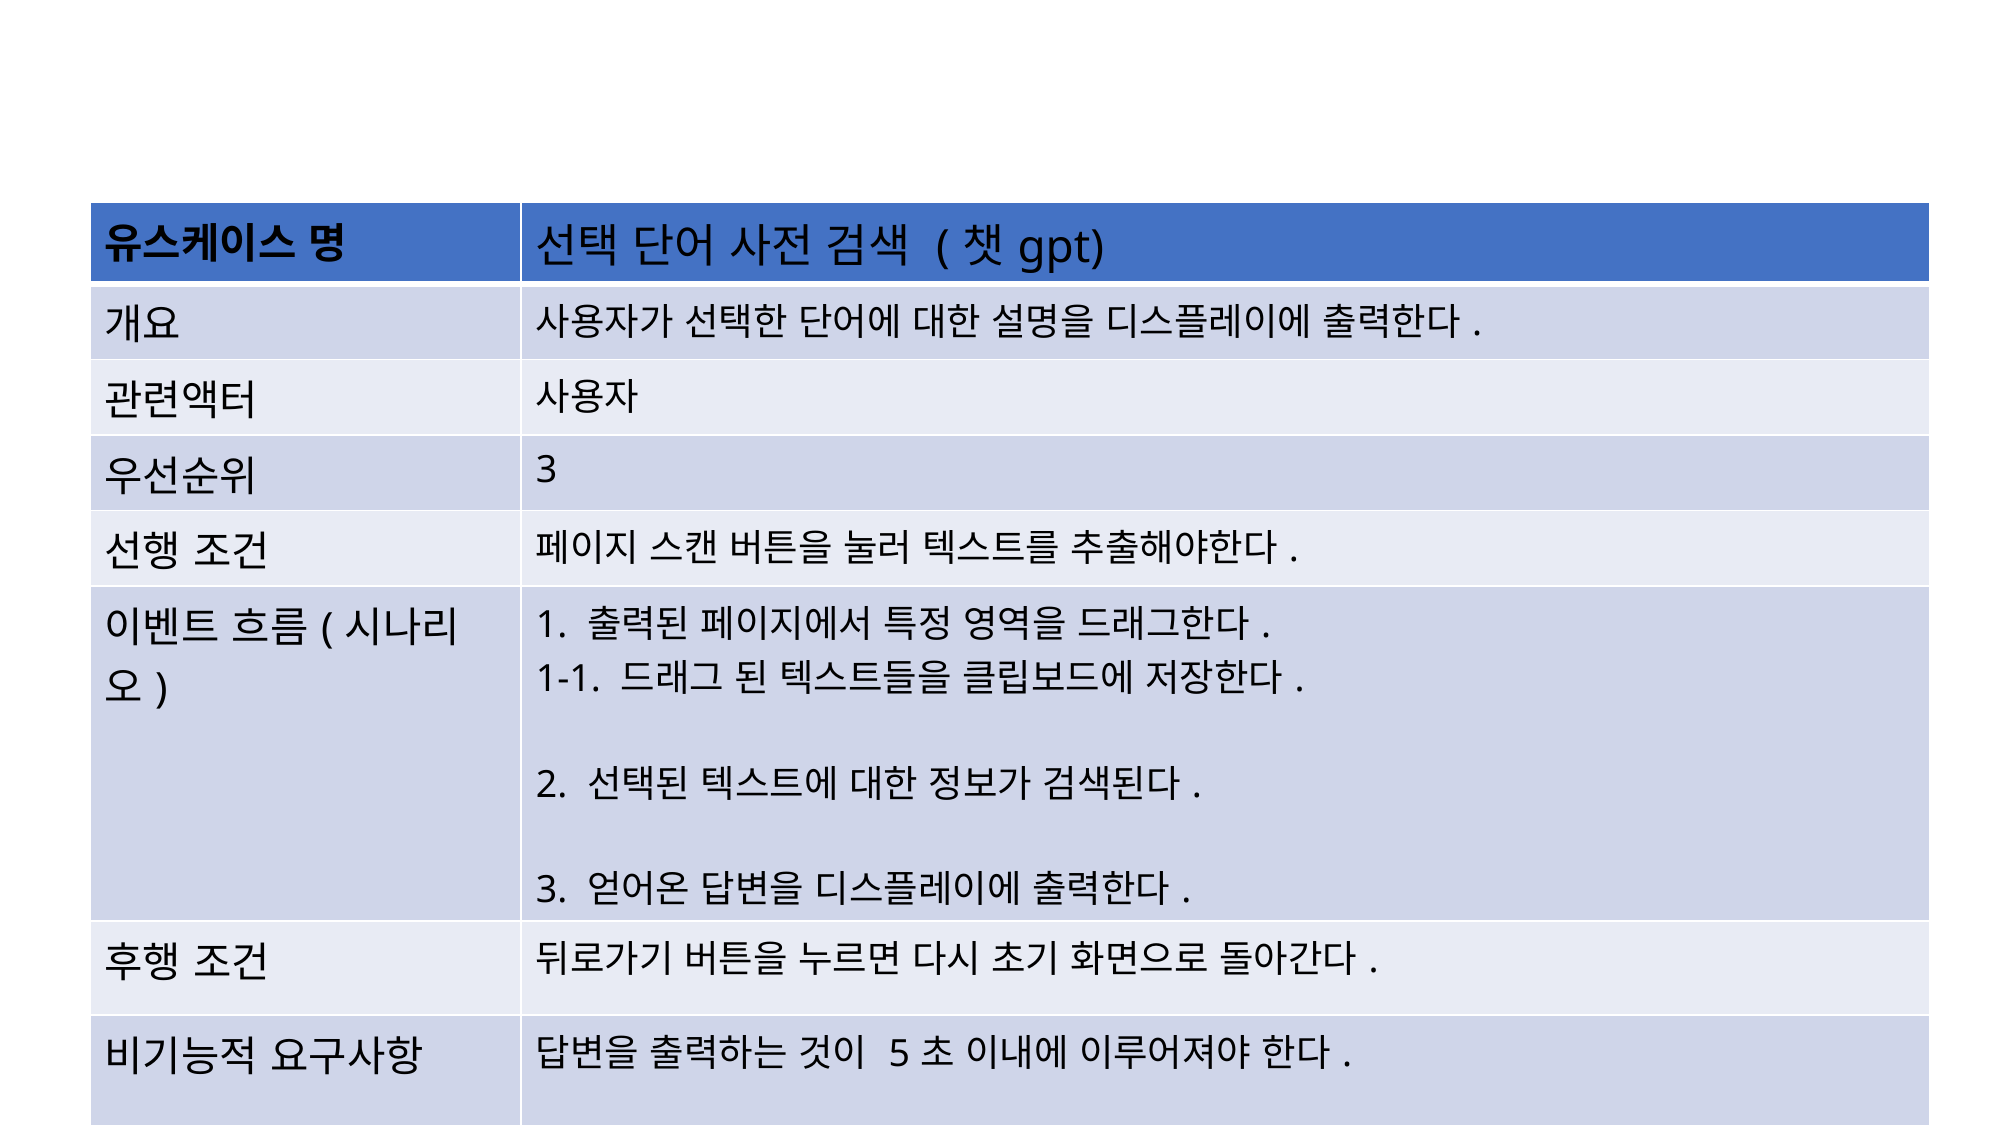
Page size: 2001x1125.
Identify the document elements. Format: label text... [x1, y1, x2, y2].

table_header 유스케이스 명 [91, 203, 520, 281]
table_cell 선행 조건 [91, 511, 520, 585]
table_cell 개요 [91, 287, 520, 359]
table_header 선택 단어 사전 검색 (챗gpt) [522, 203, 1929, 281]
table_cell 3 [522, 436, 1929, 510]
table_cell 후행 조건 [91, 922, 520, 1014]
table_cell 1. 출력된 페이지에서 특정 영역을 드래그한다. 1-1. 드래그 된 텍스트들을 클립보드에 저장한다. 2. 선택된 텍스트에 대한 정보가 검색된다. 3. 얻어온 답변을 디스플레이에 출력한다. [522, 587, 1929, 920]
table_cell 사용자가 선택한 단어에 대한 설명을 디스플레이에 출력한다. [522, 287, 1929, 359]
table_cell 사용자 [522, 360, 1929, 434]
table_cell 이벤트 흐름(시나리오) [91, 587, 520, 920]
table_cell 관련액터 [91, 360, 520, 434]
table_cell 답변을 출력하는 것이 5초 이내에 이루어져야 한다. [522, 1016, 1929, 1125]
table_cell 우선순위 [91, 436, 520, 510]
table_cell 페이지 스캔 버튼을 눌러 텍스트를 추출해야한다. [522, 511, 1929, 585]
table_cell 뒤로가기 버튼을 누르면 다시 초기 화면으로 돌아간다. [522, 922, 1929, 1014]
table_cell 비기능적 요구사항 [91, 1016, 520, 1125]
